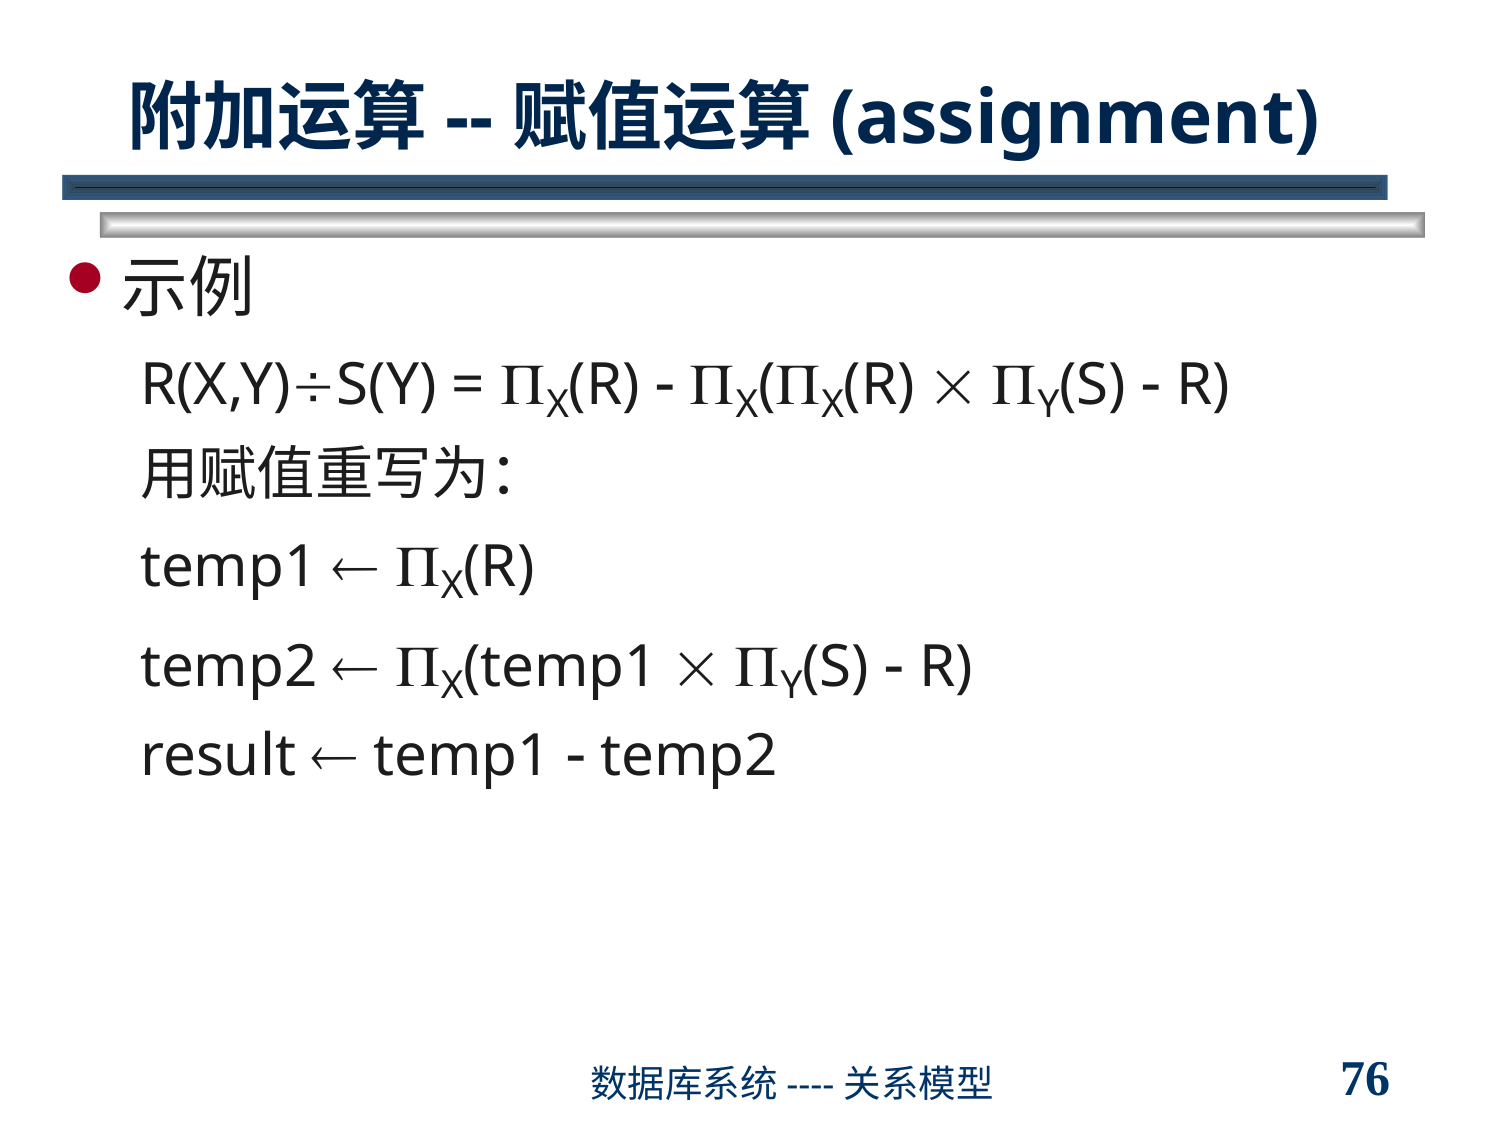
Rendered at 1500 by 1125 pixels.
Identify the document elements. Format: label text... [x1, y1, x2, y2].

footer 数据库系统----关系模型 [574, 1088, 1188, 1113]
list 示例 R(X,Y)S(Y) = X(R)  X(X(R)  Y(S)  R) 用赋值重写为： temp1  X(R) temp2  X(temp1  Y(S)  R) result  temp1  temp2 [50, 237, 1469, 1088]
title 附加运算--赋值运算(assignment) [112, 37, 1391, 167]
slide_number 76 [1324, 1049, 1489, 1101]
